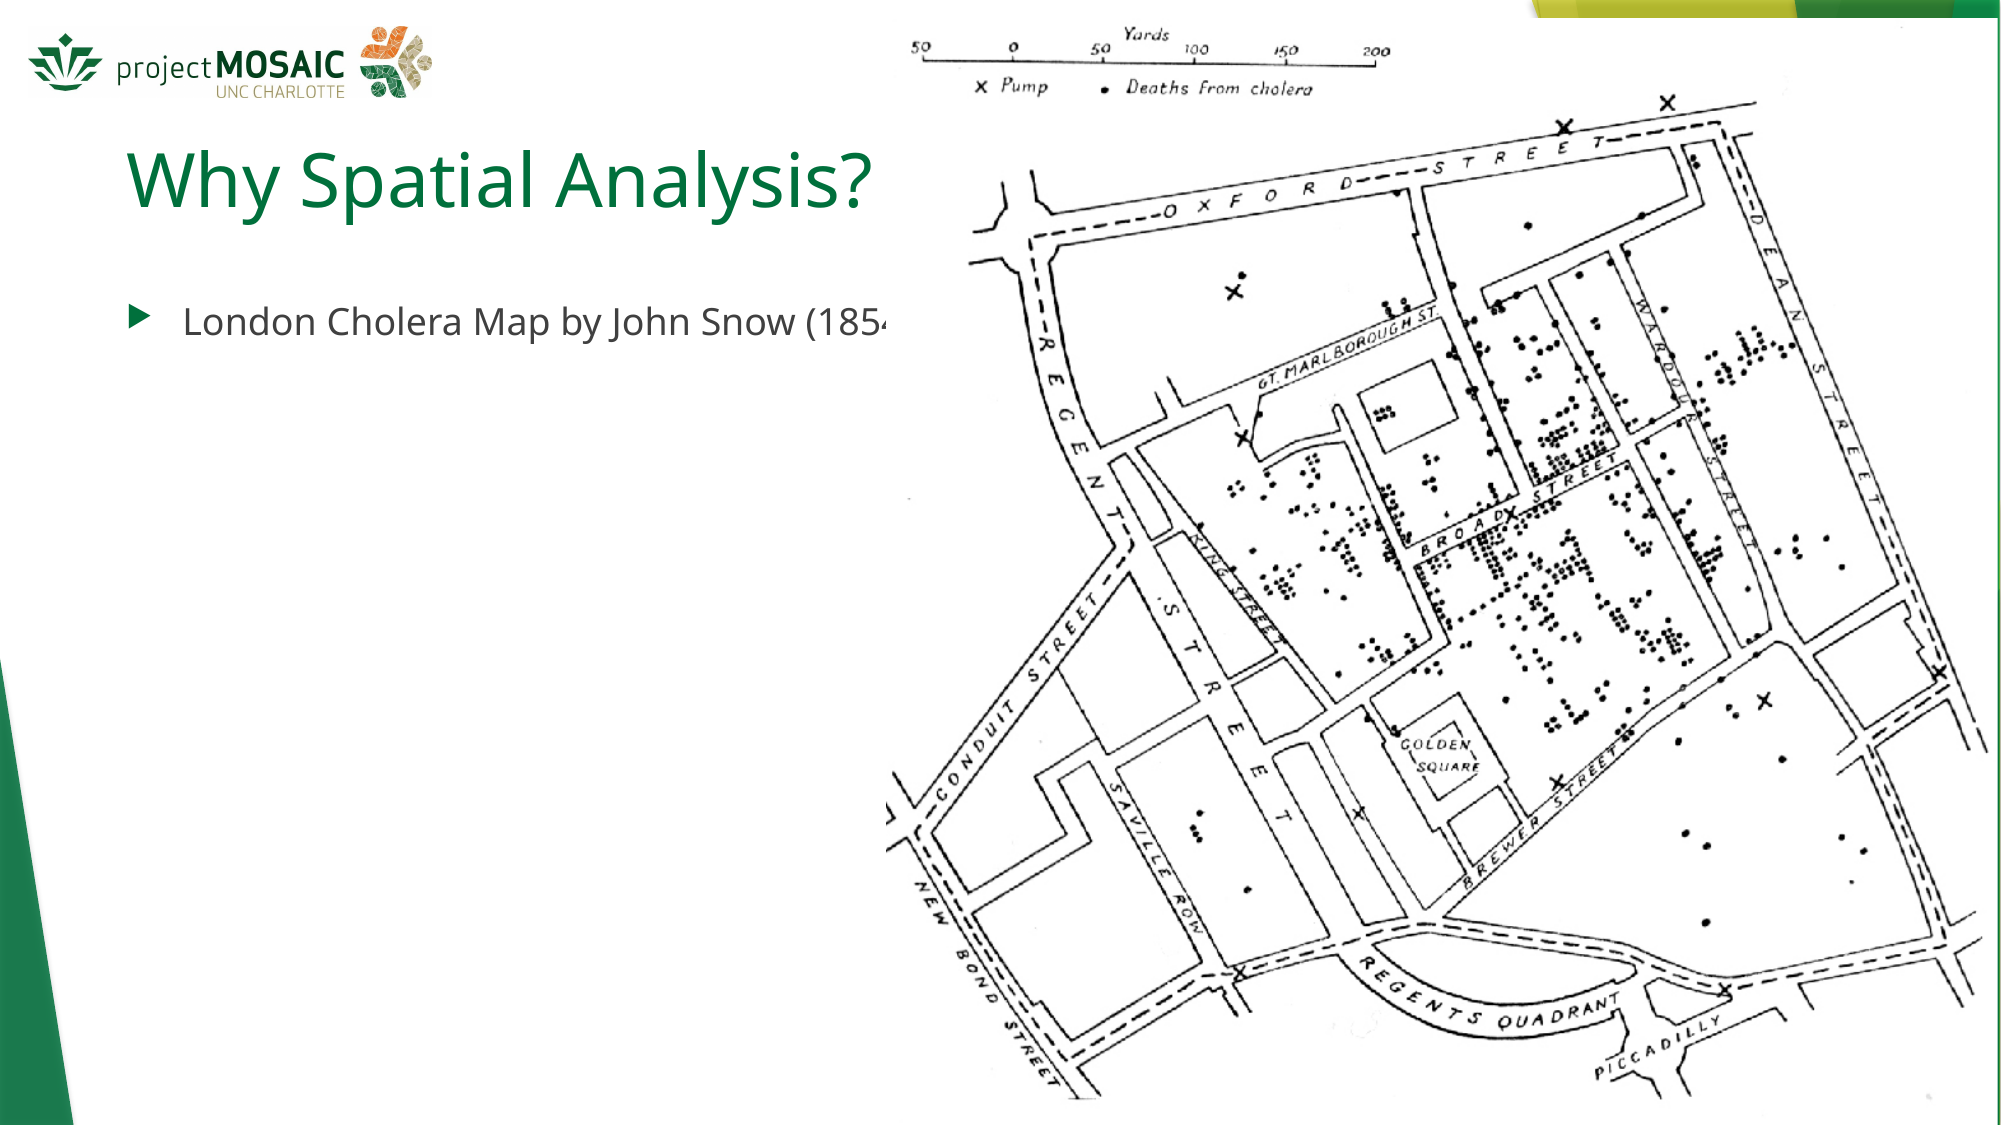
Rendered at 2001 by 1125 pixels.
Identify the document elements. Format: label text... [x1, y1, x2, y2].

title Why Spatial Analysis? [111, 125, 880, 290]
picture [885, 18, 1999, 1125]
picture [28, 26, 432, 98]
list London Cholera Map by John Snow (1854) [111, 290, 880, 992]
